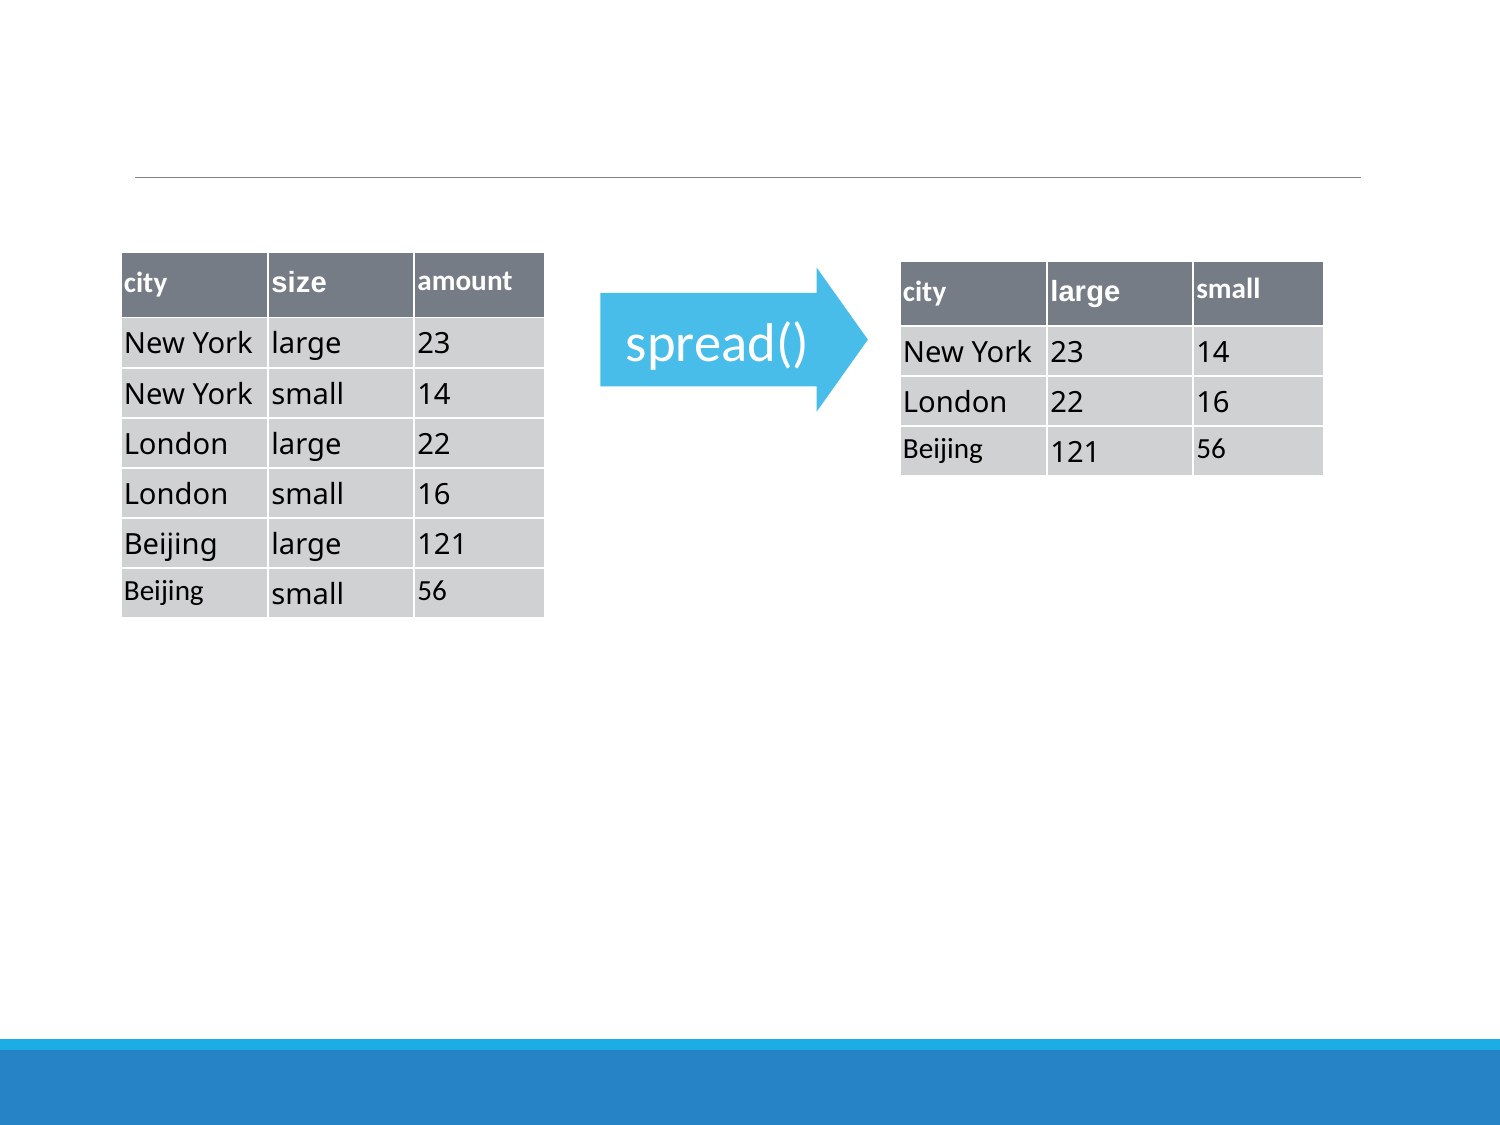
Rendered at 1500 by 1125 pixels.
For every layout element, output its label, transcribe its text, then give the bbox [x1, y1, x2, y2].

table_cell small [269, 469, 413, 517]
table_cell 14 [415, 369, 544, 417]
table_cell 121 [1048, 427, 1192, 475]
table_cell 14 [1194, 327, 1323, 375]
table_cell 121 [415, 519, 544, 567]
table_header city [122, 253, 267, 317]
table_cell 16 [415, 469, 544, 517]
table_cell 23 [1048, 327, 1192, 375]
table_cell London [122, 419, 267, 467]
table_cell 23 [415, 318, 544, 367]
table_cell 56 [415, 569, 544, 617]
table_cell large [269, 318, 413, 367]
table_cell 22 [415, 419, 544, 467]
table_cell 22 [1048, 377, 1192, 425]
table_cell Beijing [901, 427, 1046, 475]
table_cell 56 [1194, 427, 1323, 475]
table_cell small [269, 369, 413, 417]
table_cell London [901, 377, 1046, 425]
table_header size [269, 253, 413, 317]
table_cell New York [122, 318, 267, 367]
table_cell Beijing [122, 569, 267, 617]
table_cell large [269, 519, 413, 567]
table_header large [1048, 262, 1192, 325]
table_cell Beijing [122, 519, 267, 567]
table_cell London [122, 469, 267, 517]
table_cell large [269, 419, 413, 467]
table_cell small [269, 569, 413, 617]
table_cell 16 [1194, 377, 1323, 425]
table_cell New York [122, 369, 267, 417]
table_cell New York [901, 327, 1046, 375]
table_header small [1194, 262, 1323, 325]
text_box spread() [600, 267, 868, 412]
table_header city [901, 262, 1046, 325]
table_header amount [415, 253, 544, 317]
